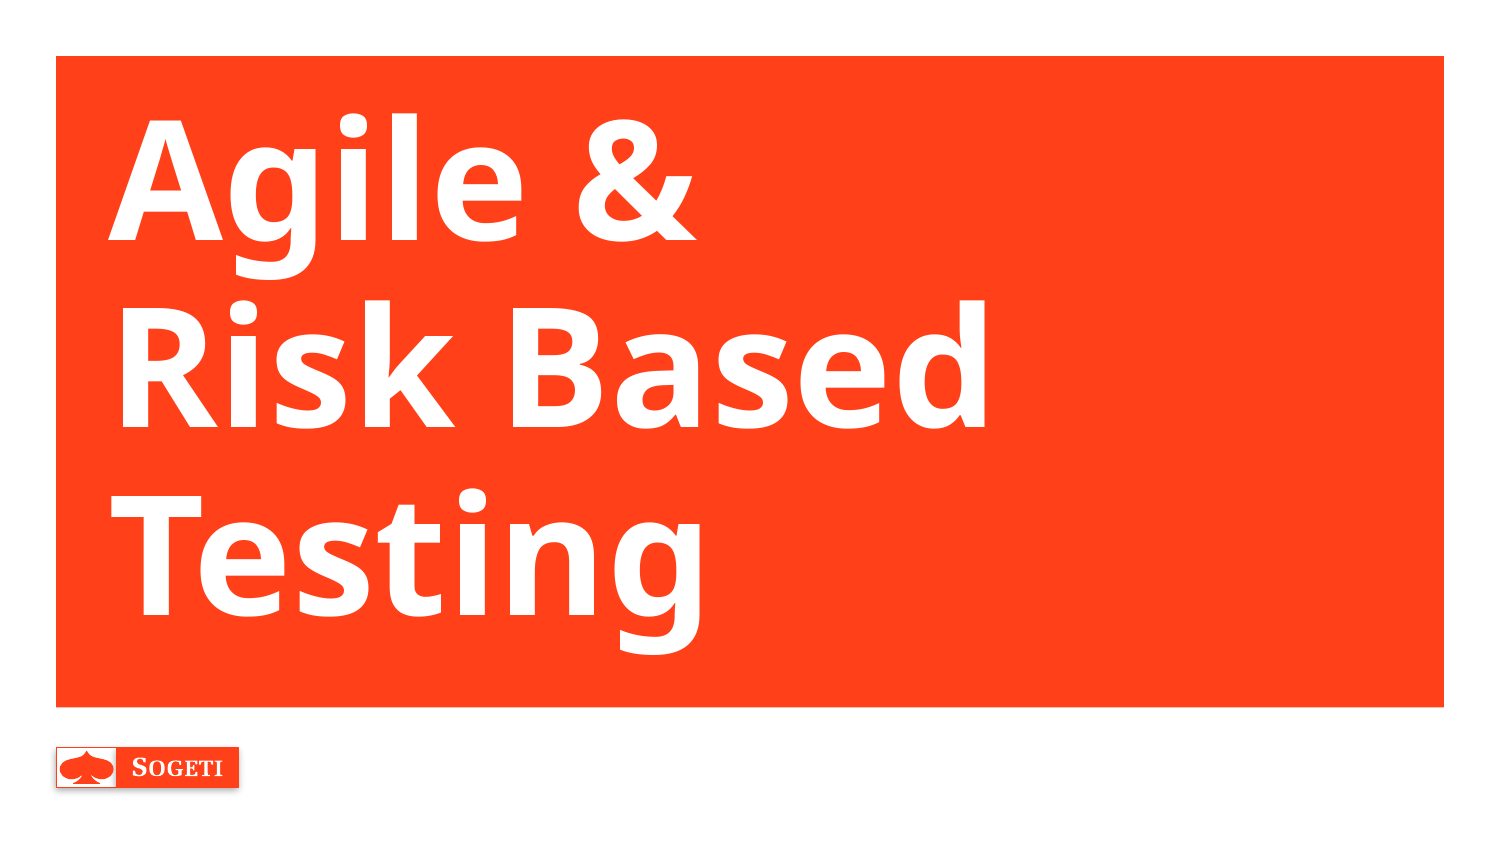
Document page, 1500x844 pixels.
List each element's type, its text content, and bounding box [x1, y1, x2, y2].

title Agile & Risk Based Testing [108, 86, 1434, 708]
